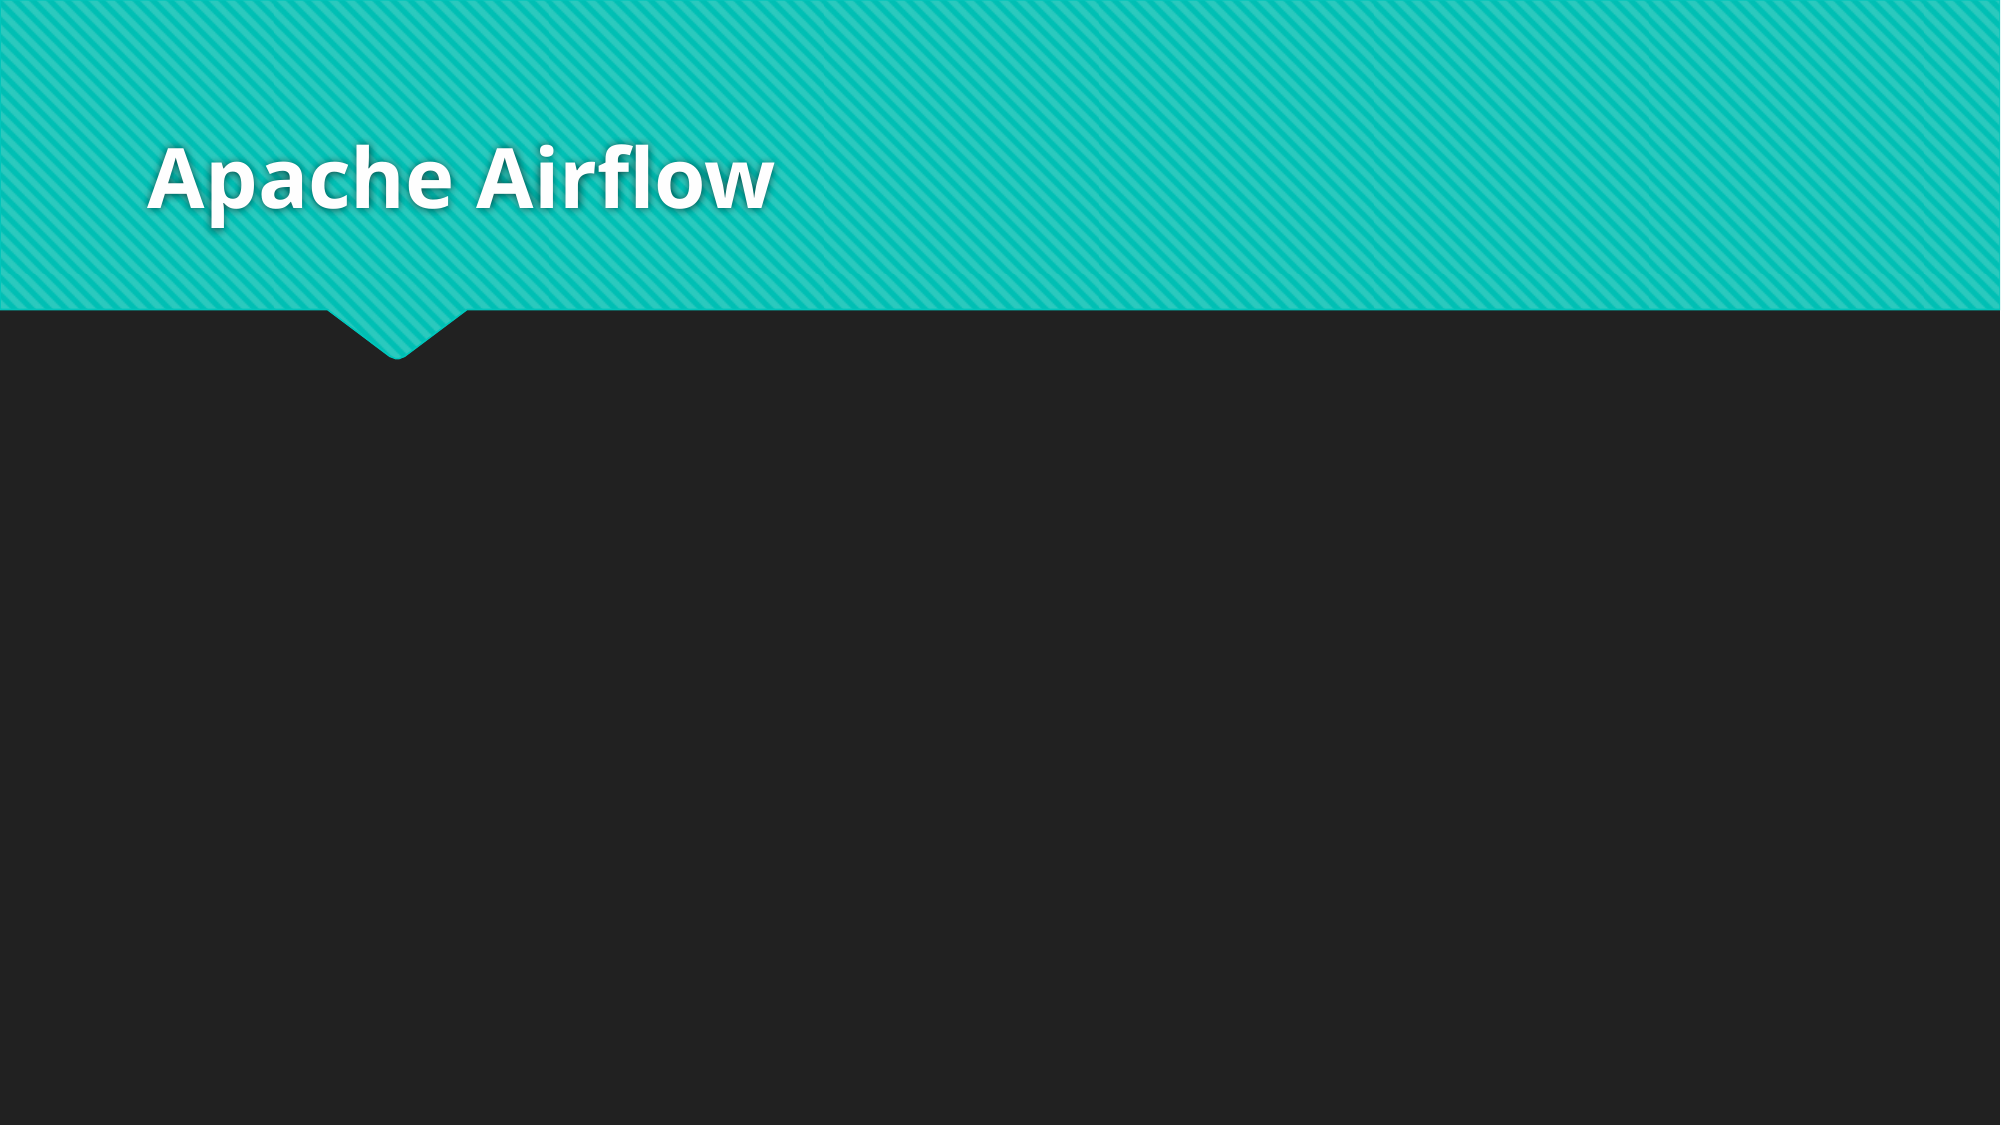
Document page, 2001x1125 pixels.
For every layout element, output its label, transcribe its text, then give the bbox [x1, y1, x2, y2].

title Apache Airflow [132, 73, 1868, 233]
